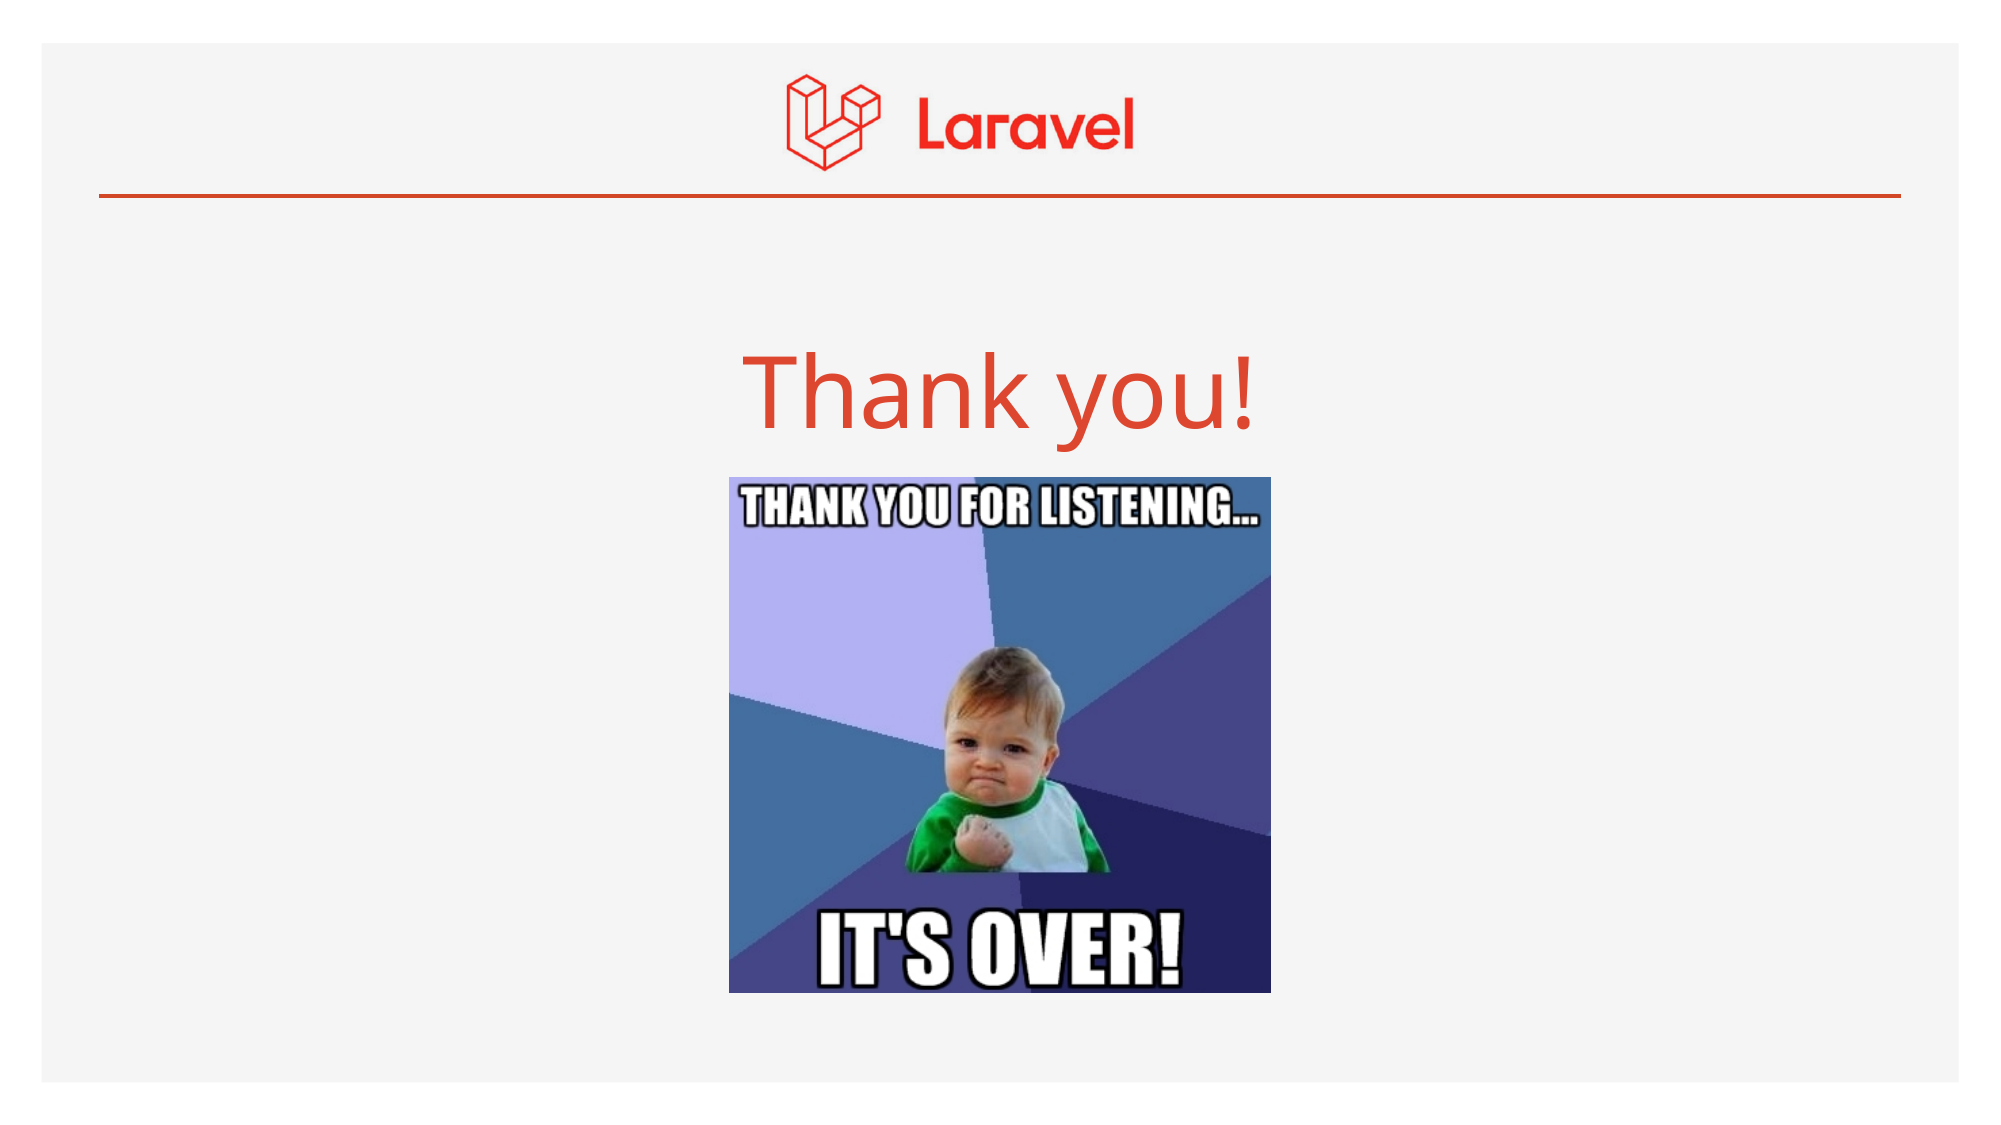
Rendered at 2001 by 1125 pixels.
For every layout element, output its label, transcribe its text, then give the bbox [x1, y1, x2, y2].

picture [777, 68, 1142, 176]
picture [729, 474, 1271, 993]
text_box Thank you! [110, 250, 1890, 993]
text_box [88, 250, 1861, 1027]
